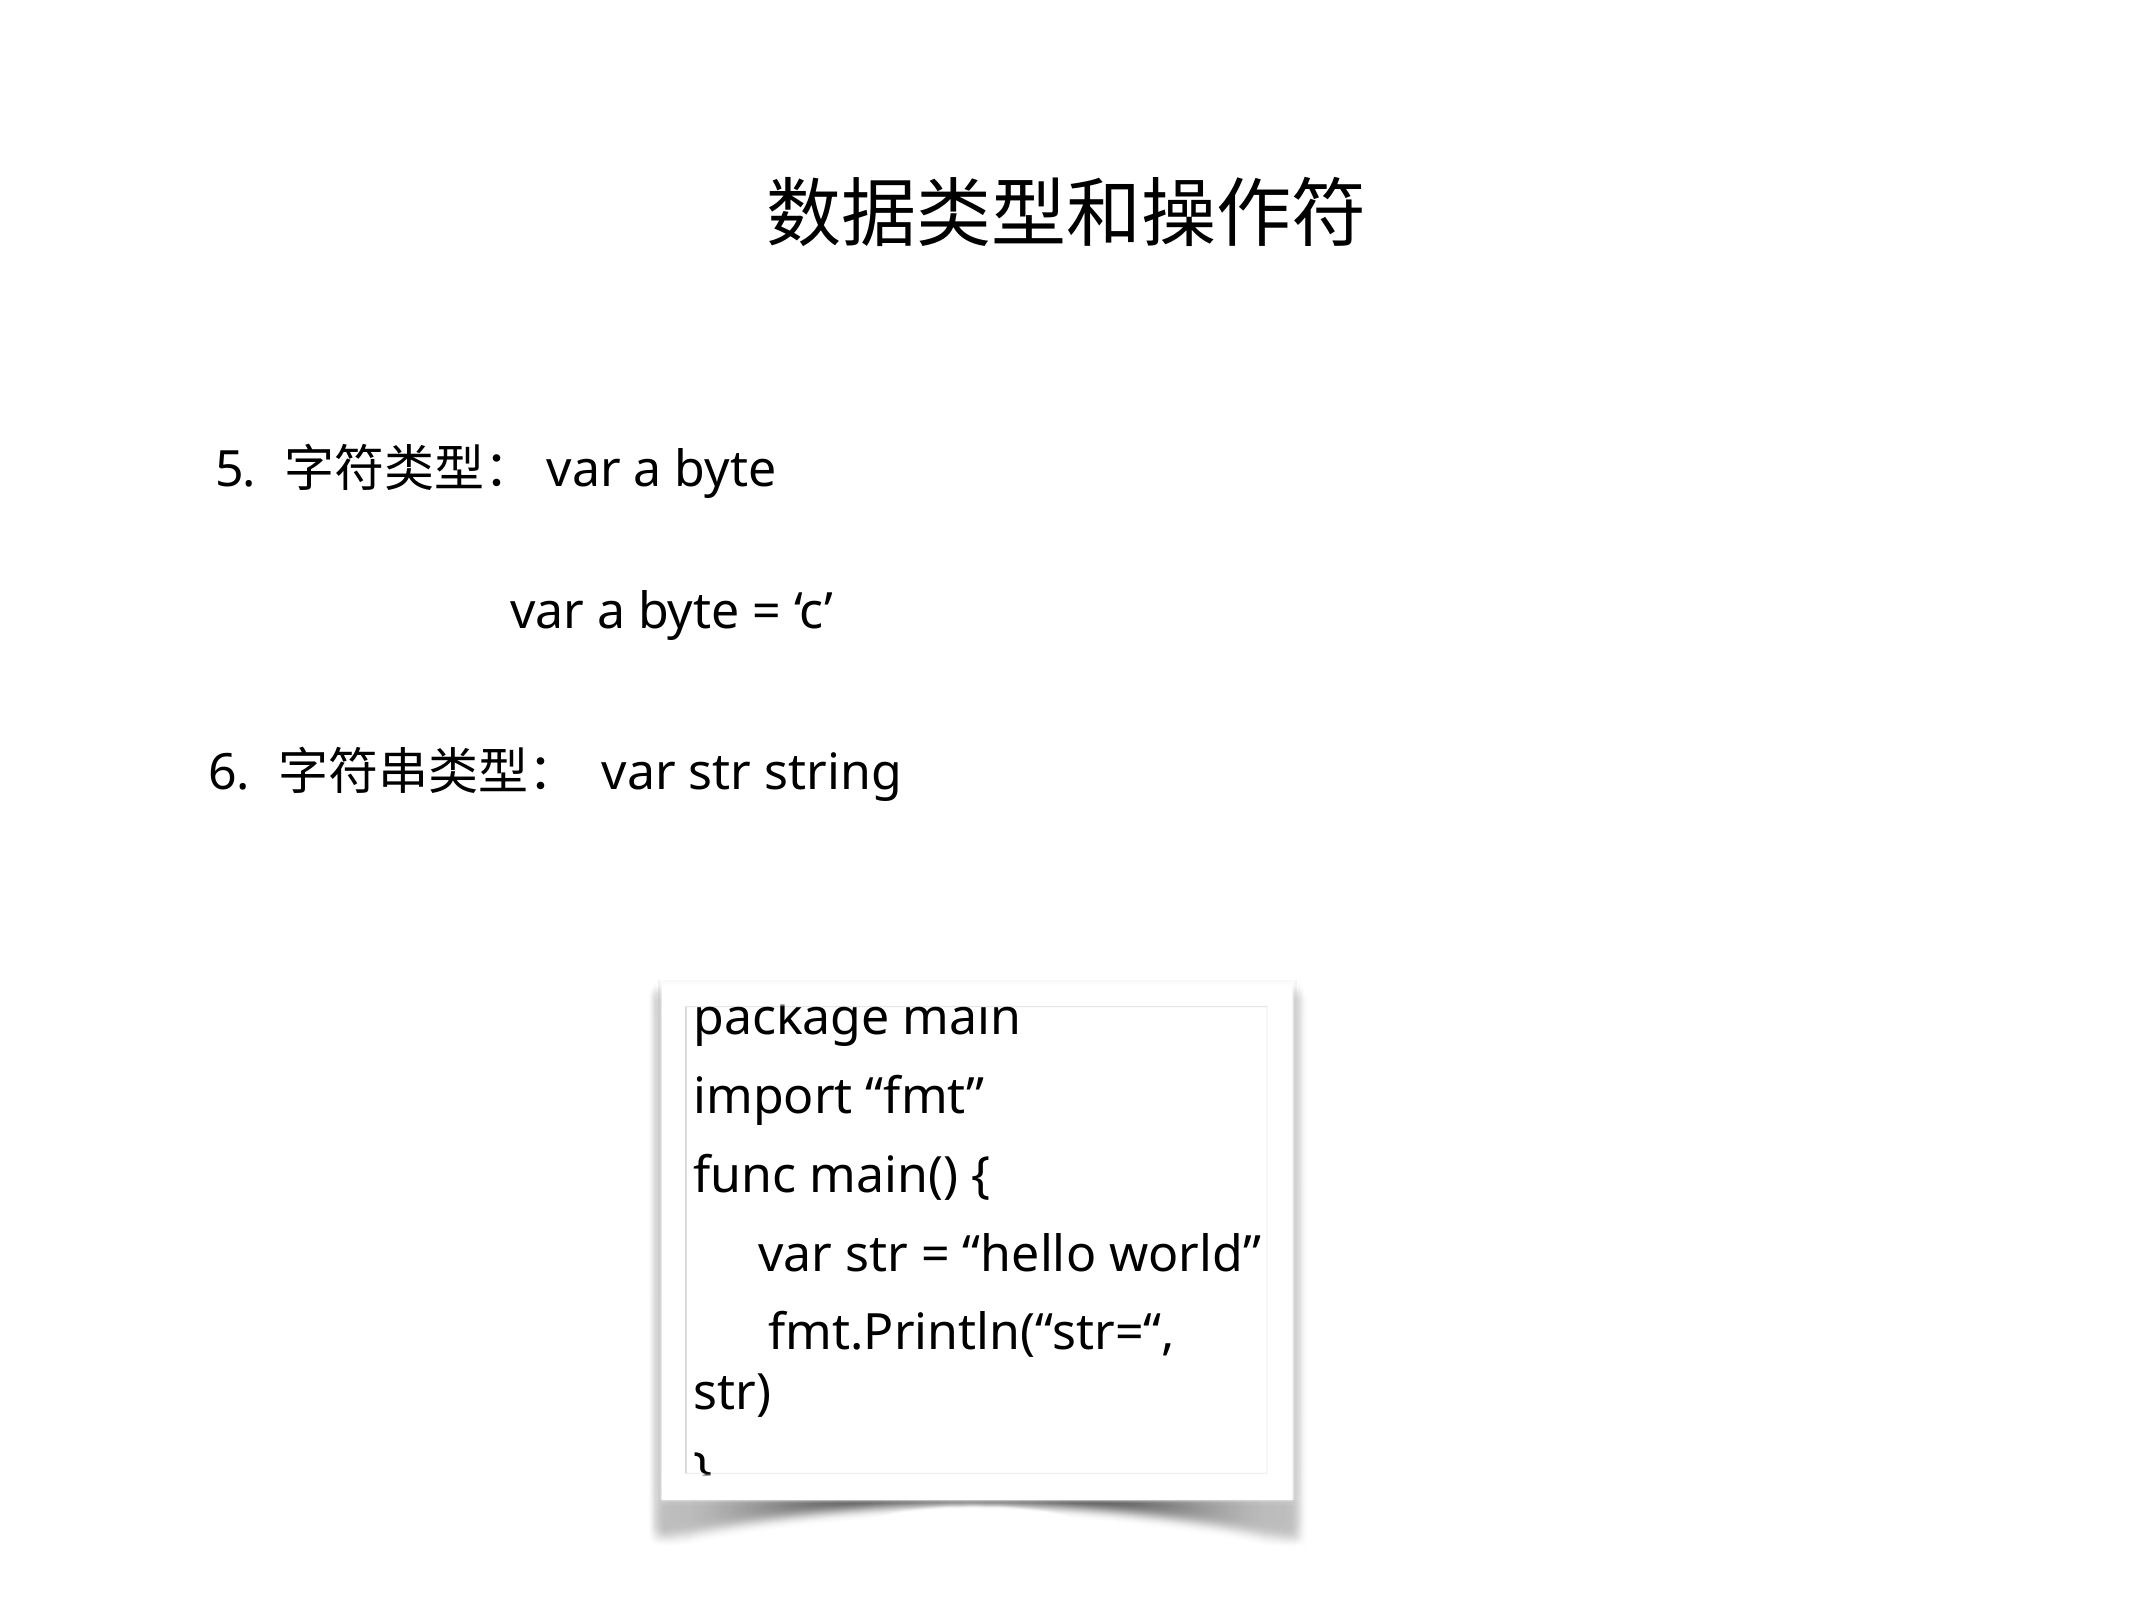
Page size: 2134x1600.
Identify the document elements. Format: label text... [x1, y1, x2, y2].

text_box var a byte = ‘c’ [501, 570, 843, 647]
text_box 数据类型和操作符 [758, 157, 1375, 264]
text_box 字符类型：var a byte [206, 428, 785, 505]
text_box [648, 979, 1307, 1550]
text_box 字符串类型： var str string [200, 731, 911, 808]
